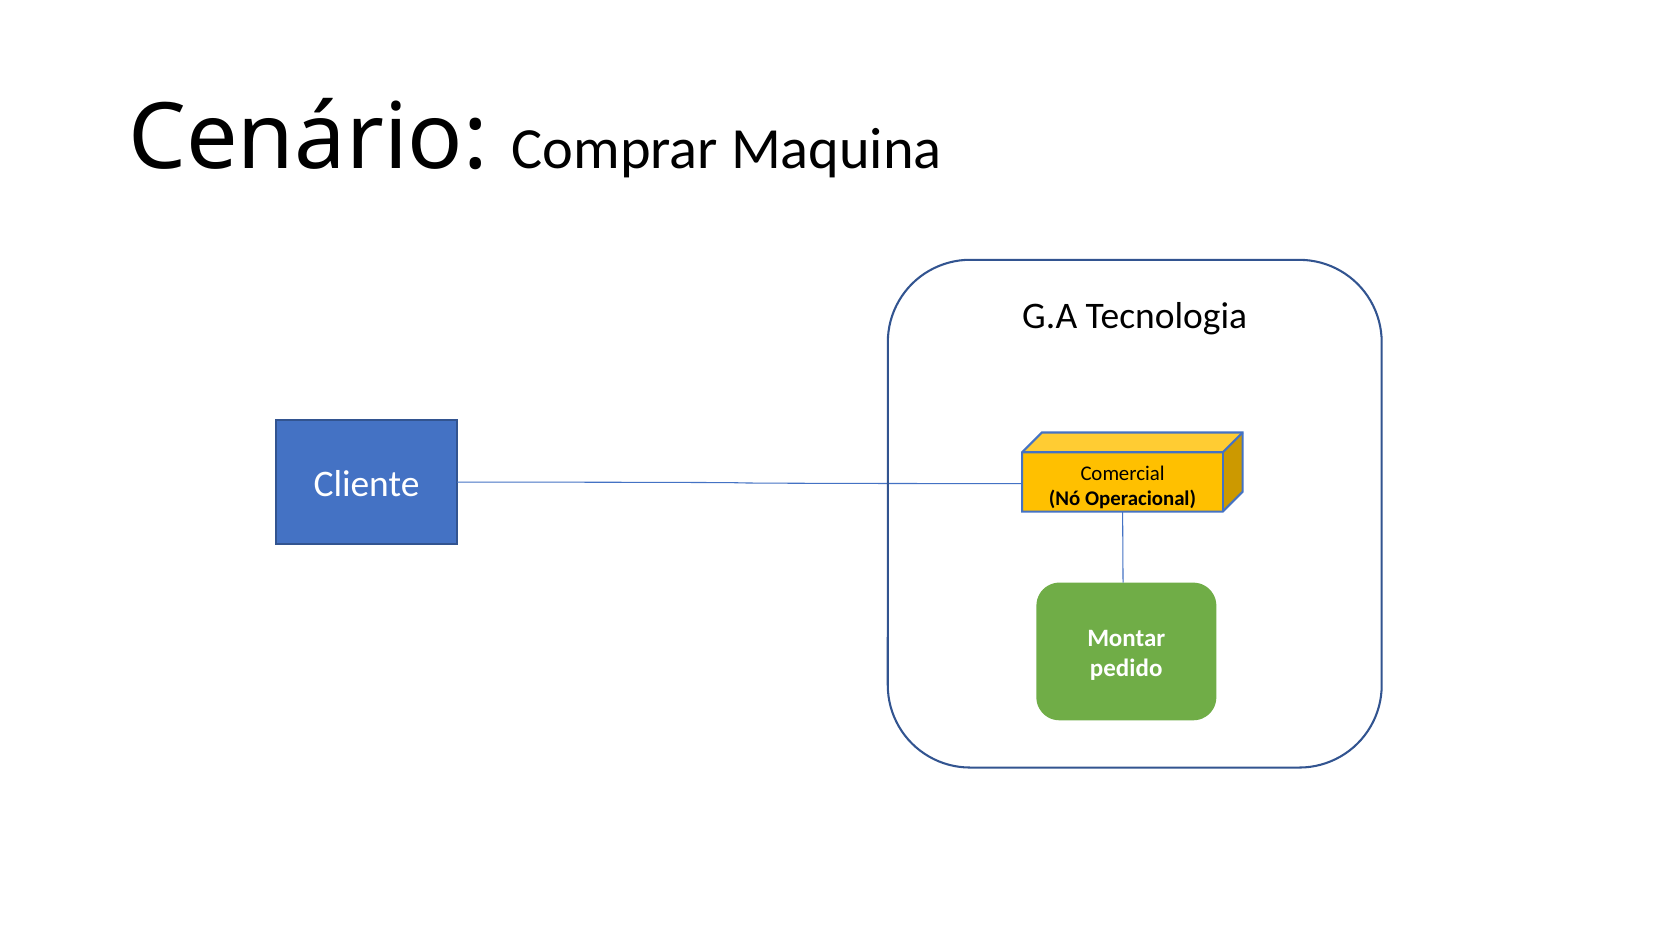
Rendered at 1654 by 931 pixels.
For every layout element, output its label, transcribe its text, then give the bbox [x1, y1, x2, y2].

text_box Cenário: Comprar Maquina [113, 49, 1540, 229]
text_box Cliente [275, 420, 457, 544]
text_box G.A Tecnologia [887, 259, 1382, 768]
